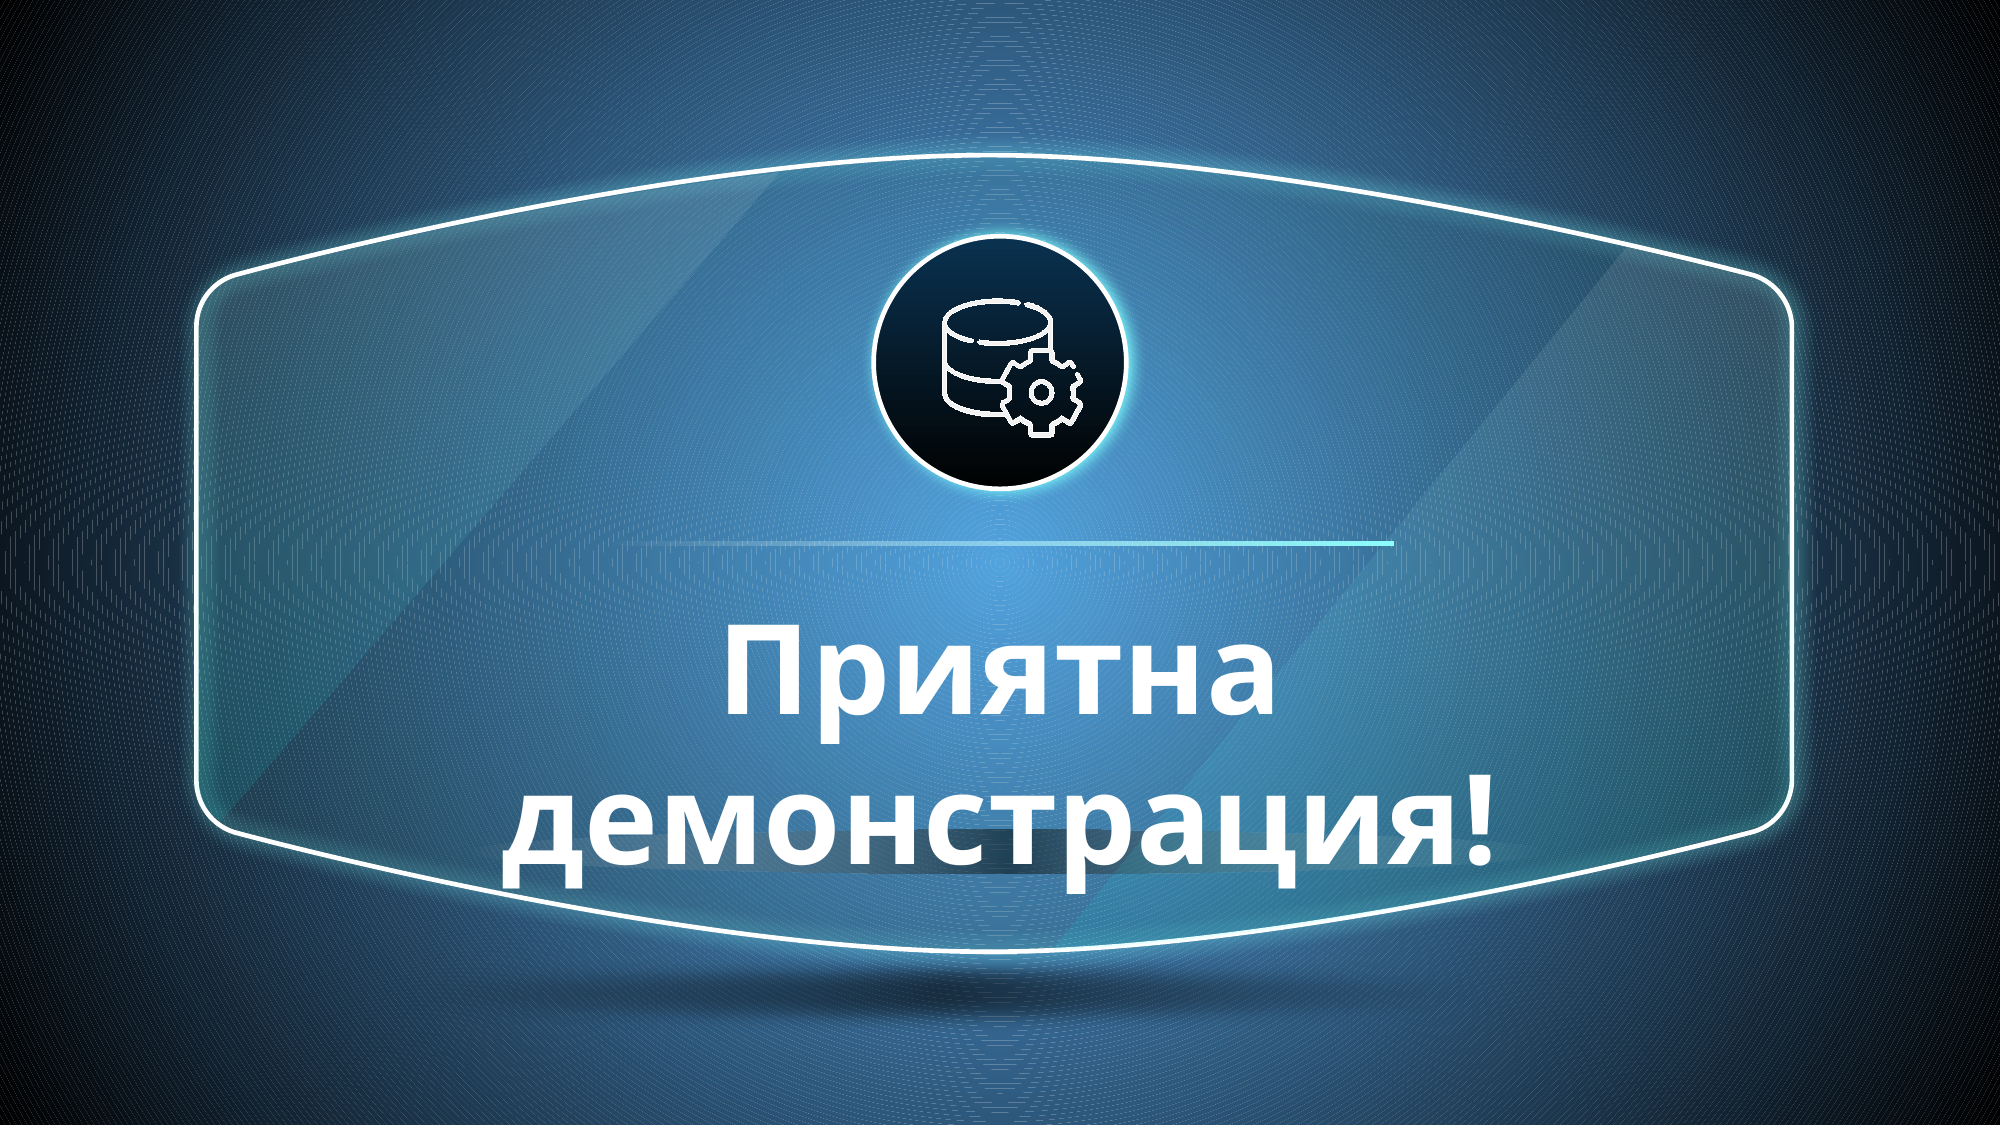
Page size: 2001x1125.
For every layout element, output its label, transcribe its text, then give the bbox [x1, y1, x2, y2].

text_box [873, 236, 1127, 489]
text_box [942, 298, 1084, 438]
title Приятна демонстрация! [245, 569, 1755, 754]
text_box [606, 541, 1394, 546]
